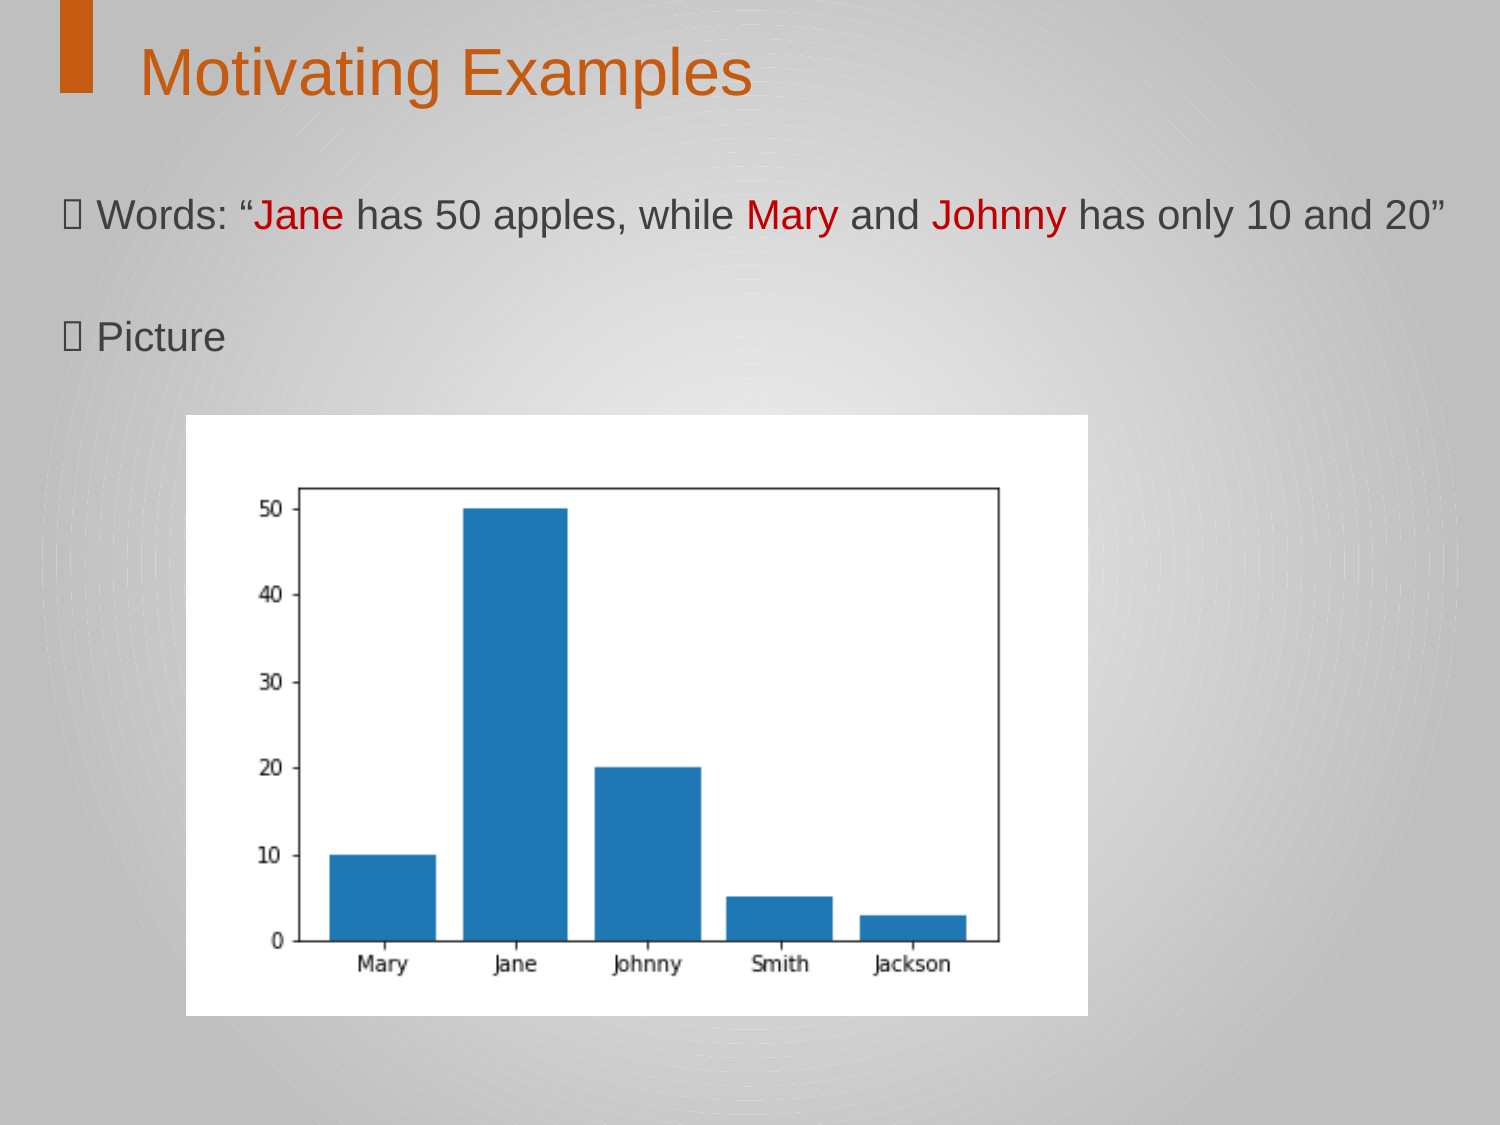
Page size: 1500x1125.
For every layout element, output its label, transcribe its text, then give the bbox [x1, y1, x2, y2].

text_box Motivating Examples [124, 21, 770, 116]
text_box  Picture [45, 302, 1461, 367]
text_box  Words: “Jane has 50 apples, while Mary and Johnny has only 10 and 20” [45, 180, 1461, 246]
picture [186, 415, 1088, 1016]
text_box [60, 0, 93, 93]
